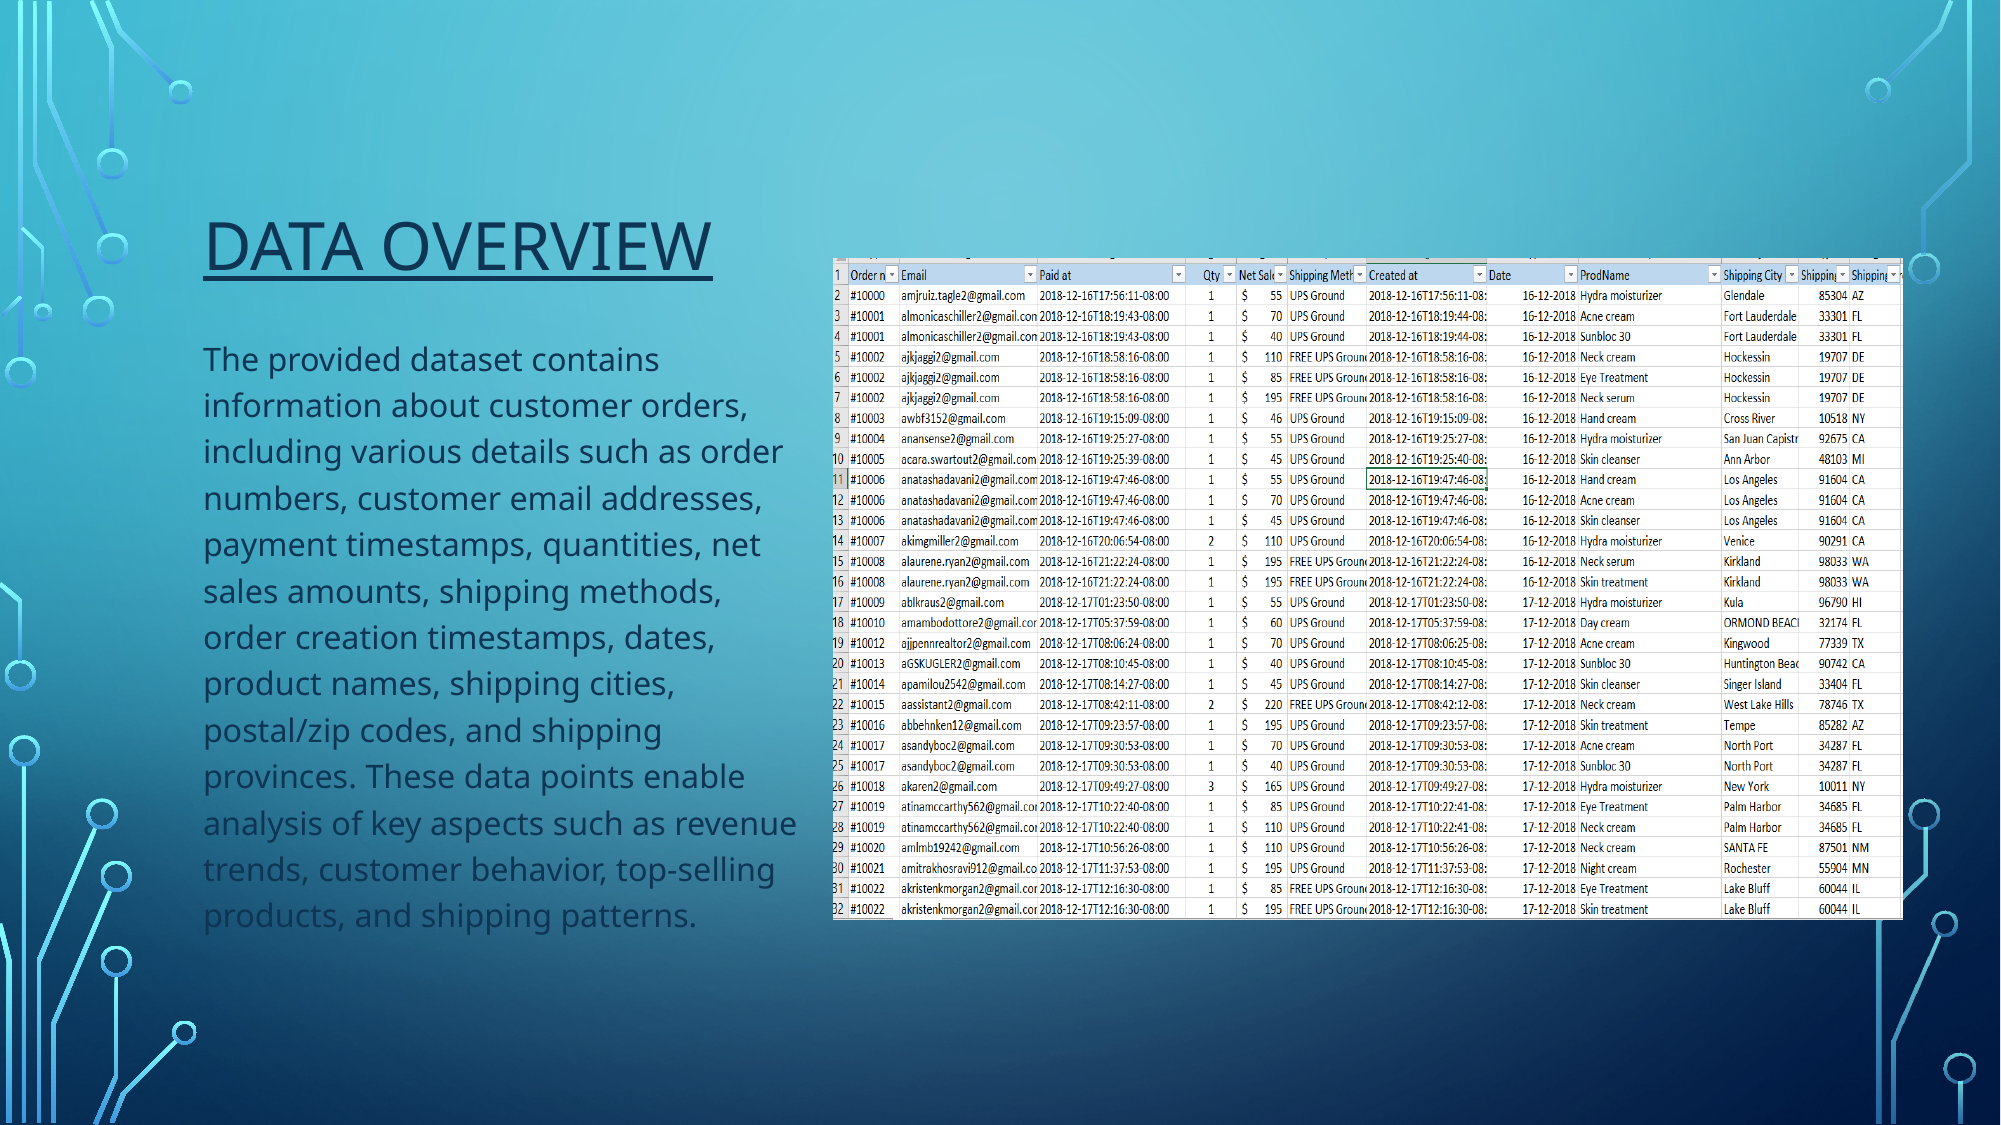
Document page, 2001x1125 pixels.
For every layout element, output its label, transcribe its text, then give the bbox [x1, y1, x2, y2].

list The provided dataset contains information about customer orders, including various details such as order numbers, customer email addresses, payment timestamps, quantities, net sales amounts, shipping methods, order creation timestamps, dates, product names, shipping cities, postal/zip codes, and shipping provinces. These data points enable analysis of key aspects such as revenue trends, customer behavior, top-selling products, and shipping patterns. [188, 323, 821, 950]
title Data Overview [188, 99, 821, 293]
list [833, 258, 1904, 920]
